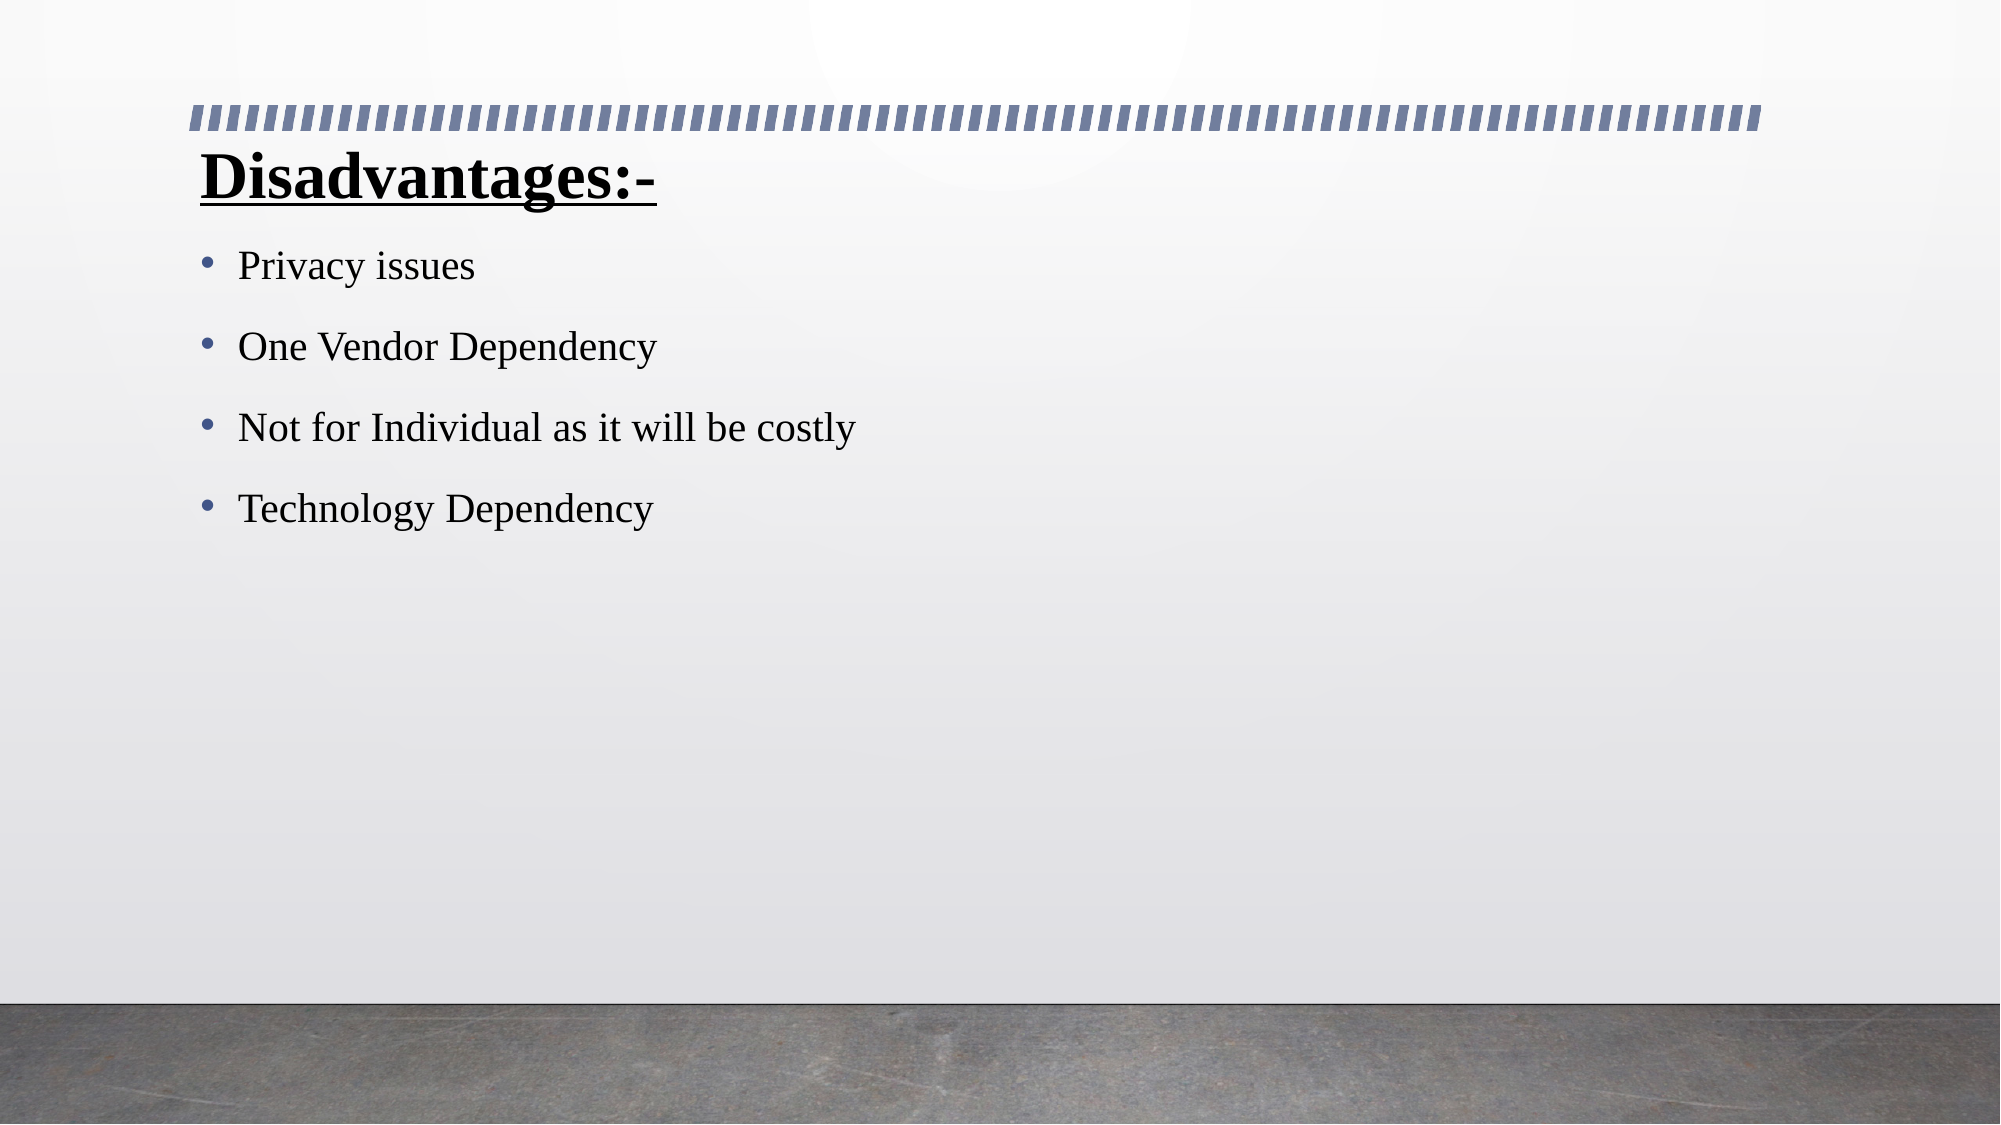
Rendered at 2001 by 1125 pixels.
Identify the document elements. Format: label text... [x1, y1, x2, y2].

list Privacy issues One Vendor Dependency Not for Individual as it will be costly Technology Dependency [185, 220, 1761, 761]
title Disadvantages:- [185, 133, 1761, 220]
picture [0, 1004, 2000, 1124]
